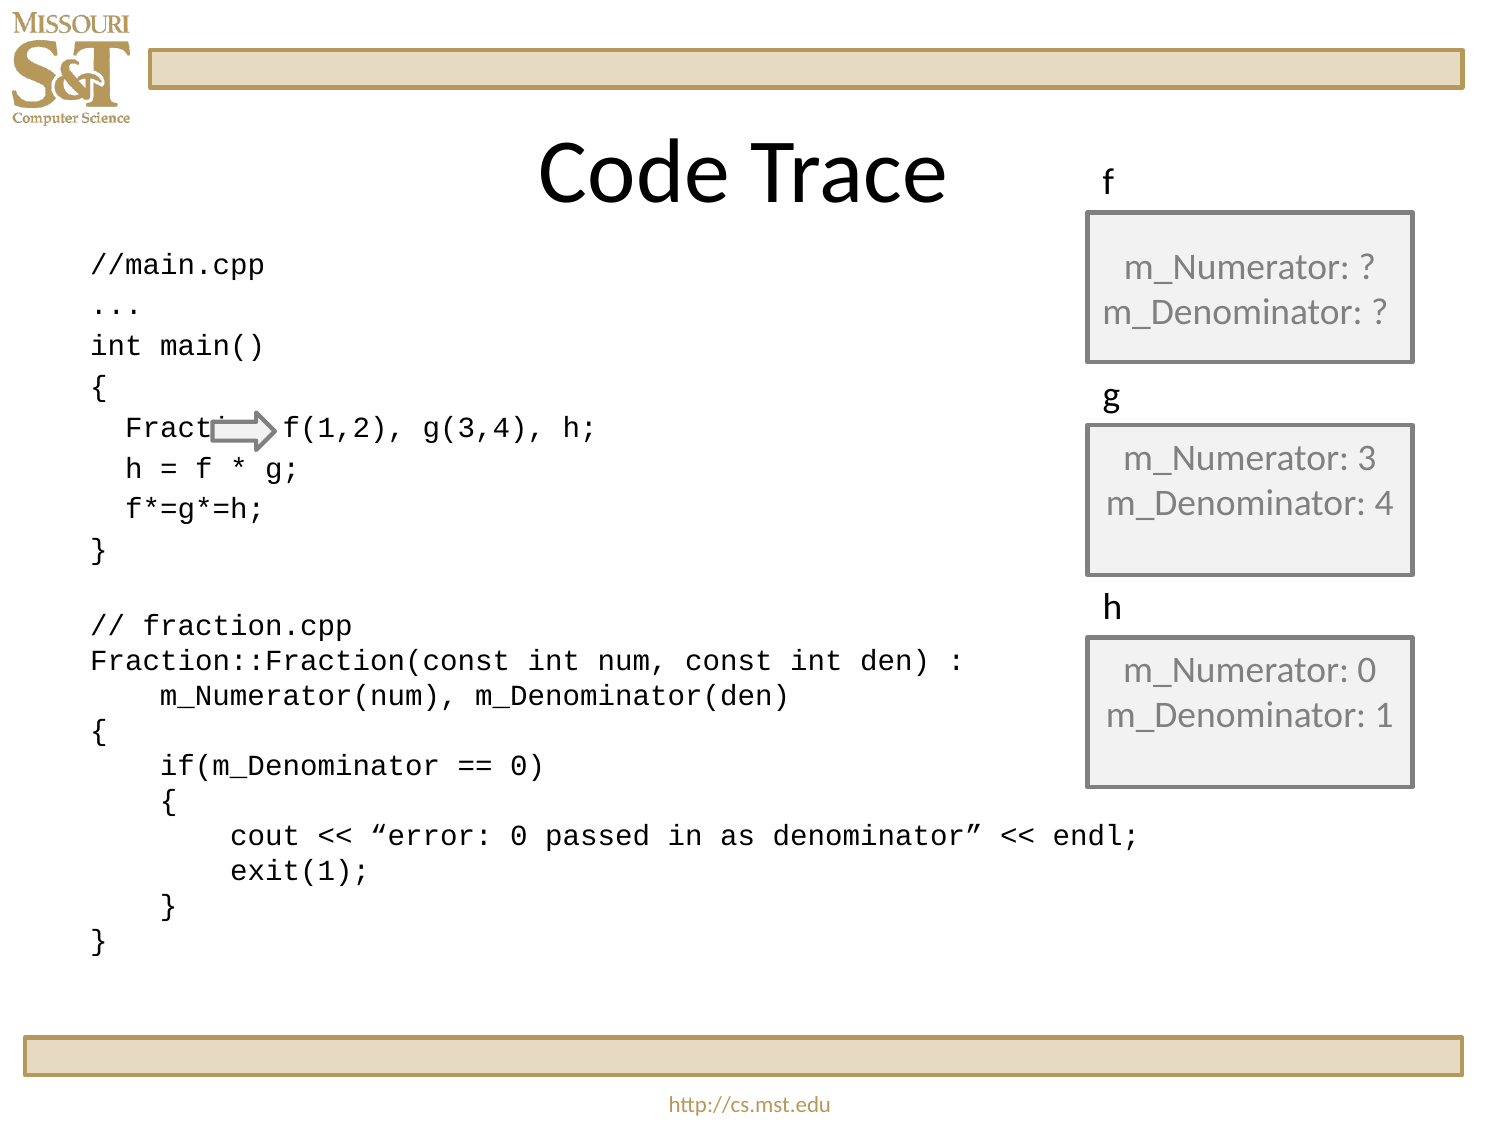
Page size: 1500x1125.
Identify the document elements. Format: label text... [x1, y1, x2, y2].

text_box m_Numerator: 3 m_Denominator: 4 [1085, 423, 1415, 577]
text_box [210, 410, 277, 452]
text_box h [1087, 574, 1138, 635]
text_box g [1087, 362, 1136, 423]
text_box m_Numerator: 0 m_Denominator: 1 [1085, 635, 1415, 789]
picture [12, 12, 130, 126]
text_box m_Numerator: ? m_Denominator: ? [1085, 210, 1415, 364]
text_box //main.cpp ... int main() { Fraction f(1,2), g(3,4), h; h = f * g; f*=g*=h; } // fraction.cpp Fraction::Fraction(const int num, const int den) : m_Numerator(num), m_Denominator(den) { if(m_Denominator == 0) { cout << “error: 0 passed in as denominator” << endl; exit(1); } } [75, 237, 1450, 1000]
text_box f [1087, 149, 1130, 210]
title Code Trace [24, 99, 1463, 233]
